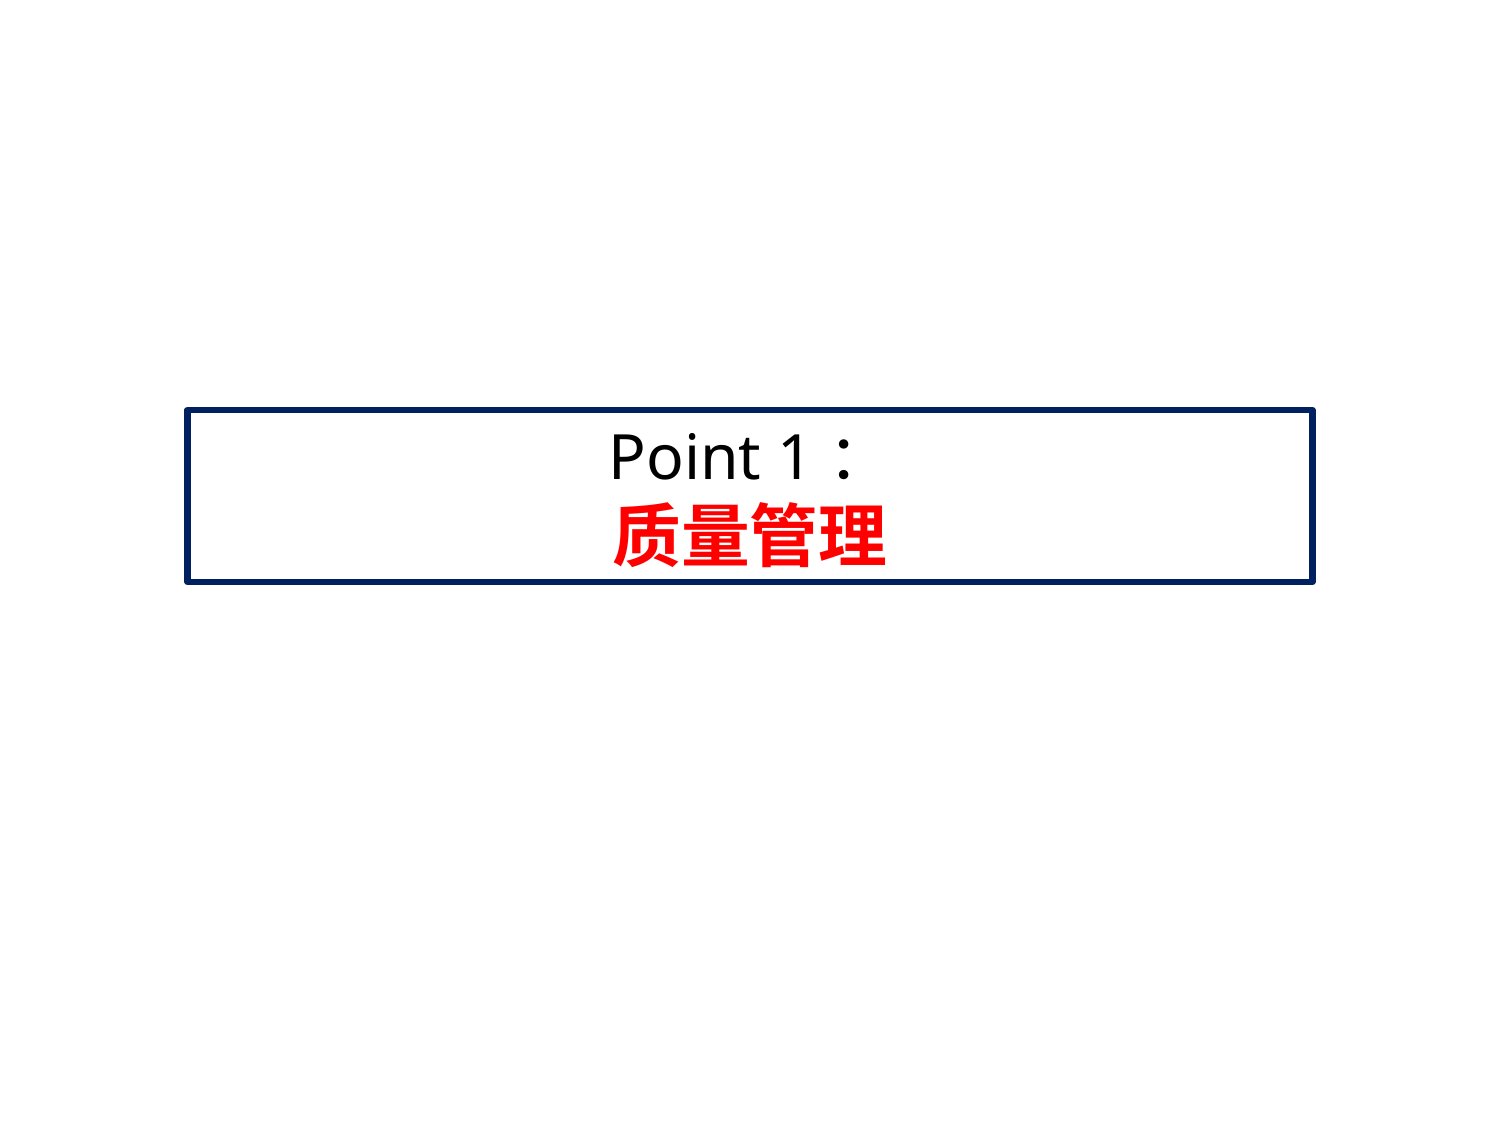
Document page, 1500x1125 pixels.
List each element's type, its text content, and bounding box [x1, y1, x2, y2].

text_box Point 1： 质量管理 [187, 409, 1313, 582]
